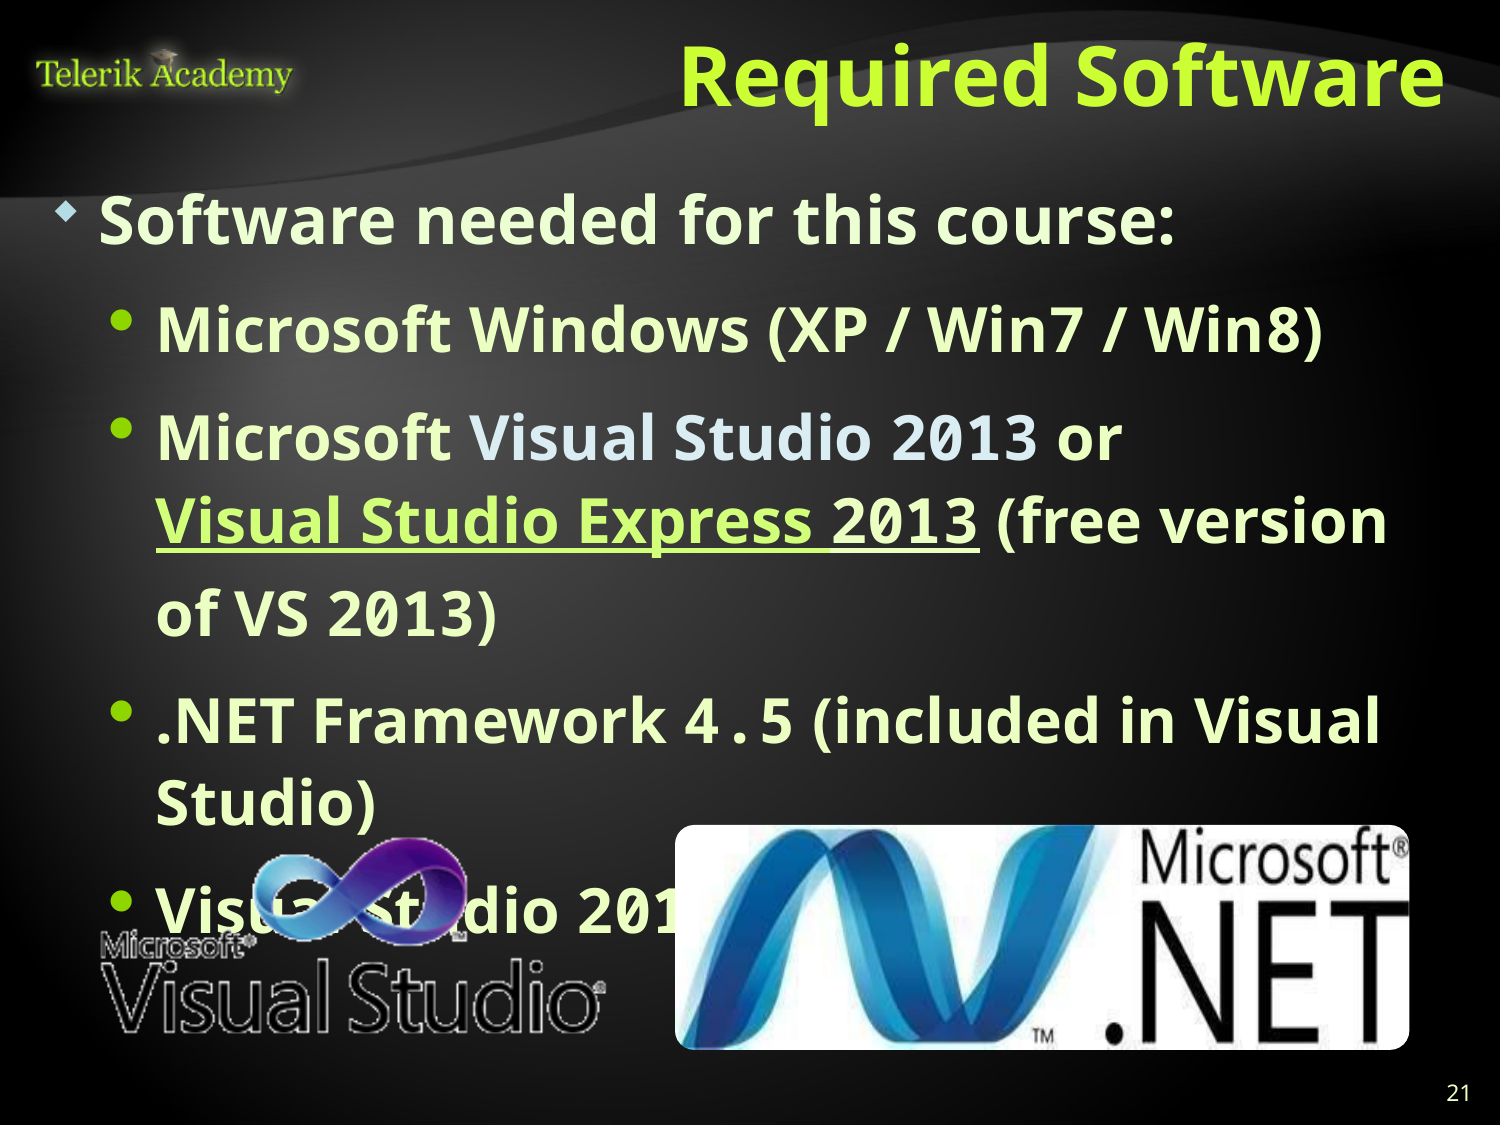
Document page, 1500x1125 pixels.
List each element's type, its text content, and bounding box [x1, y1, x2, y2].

title Required Software [300, 12, 1463, 150]
picture [0, 0, 1500, 1125]
list Software needed for this course: Microsoft Windows (XP / Win7 / Win8) Microsoft Visual Studio 2013 or Visual Studio Express 2013 (free version of VS 2013) .NET Framework 4.5 (included in Visual Studio) Visual Studio 2010 or 2012 is also OK [37, 162, 1463, 1088]
slide_number 21 [1412, 1074, 1488, 1113]
